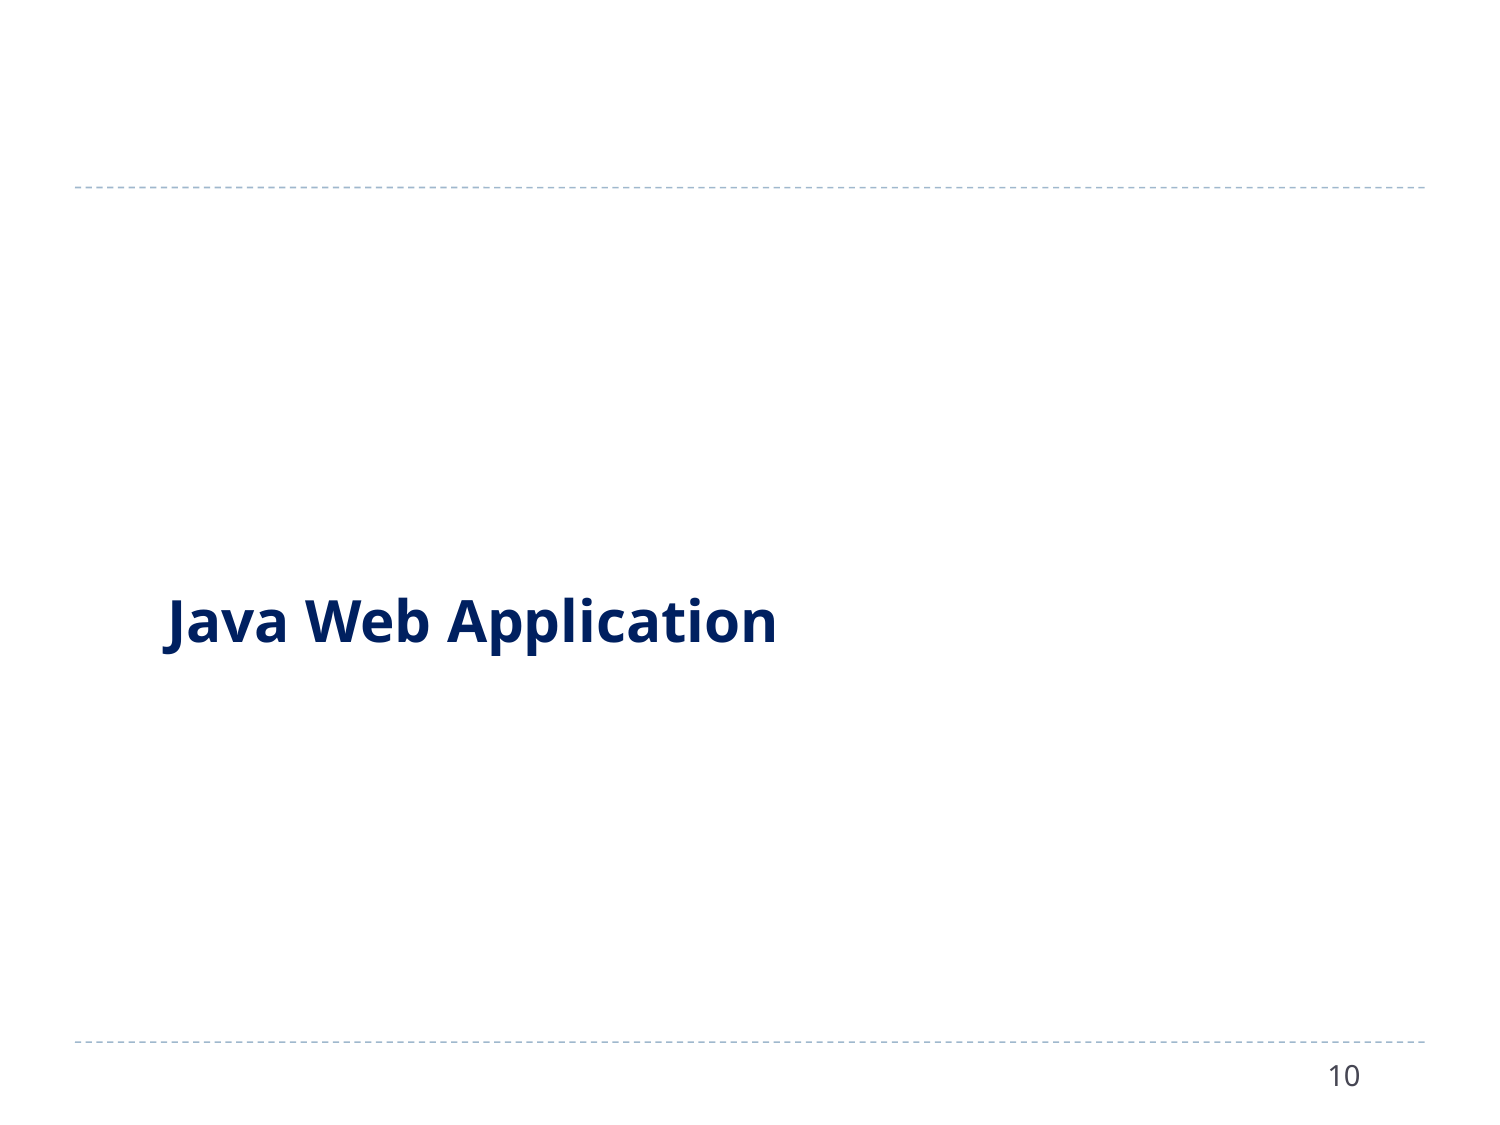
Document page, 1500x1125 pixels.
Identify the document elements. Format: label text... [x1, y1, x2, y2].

text_box Java Web Application [74, 187, 1425, 1050]
slide_number 10 [1312, 1050, 1438, 1110]
